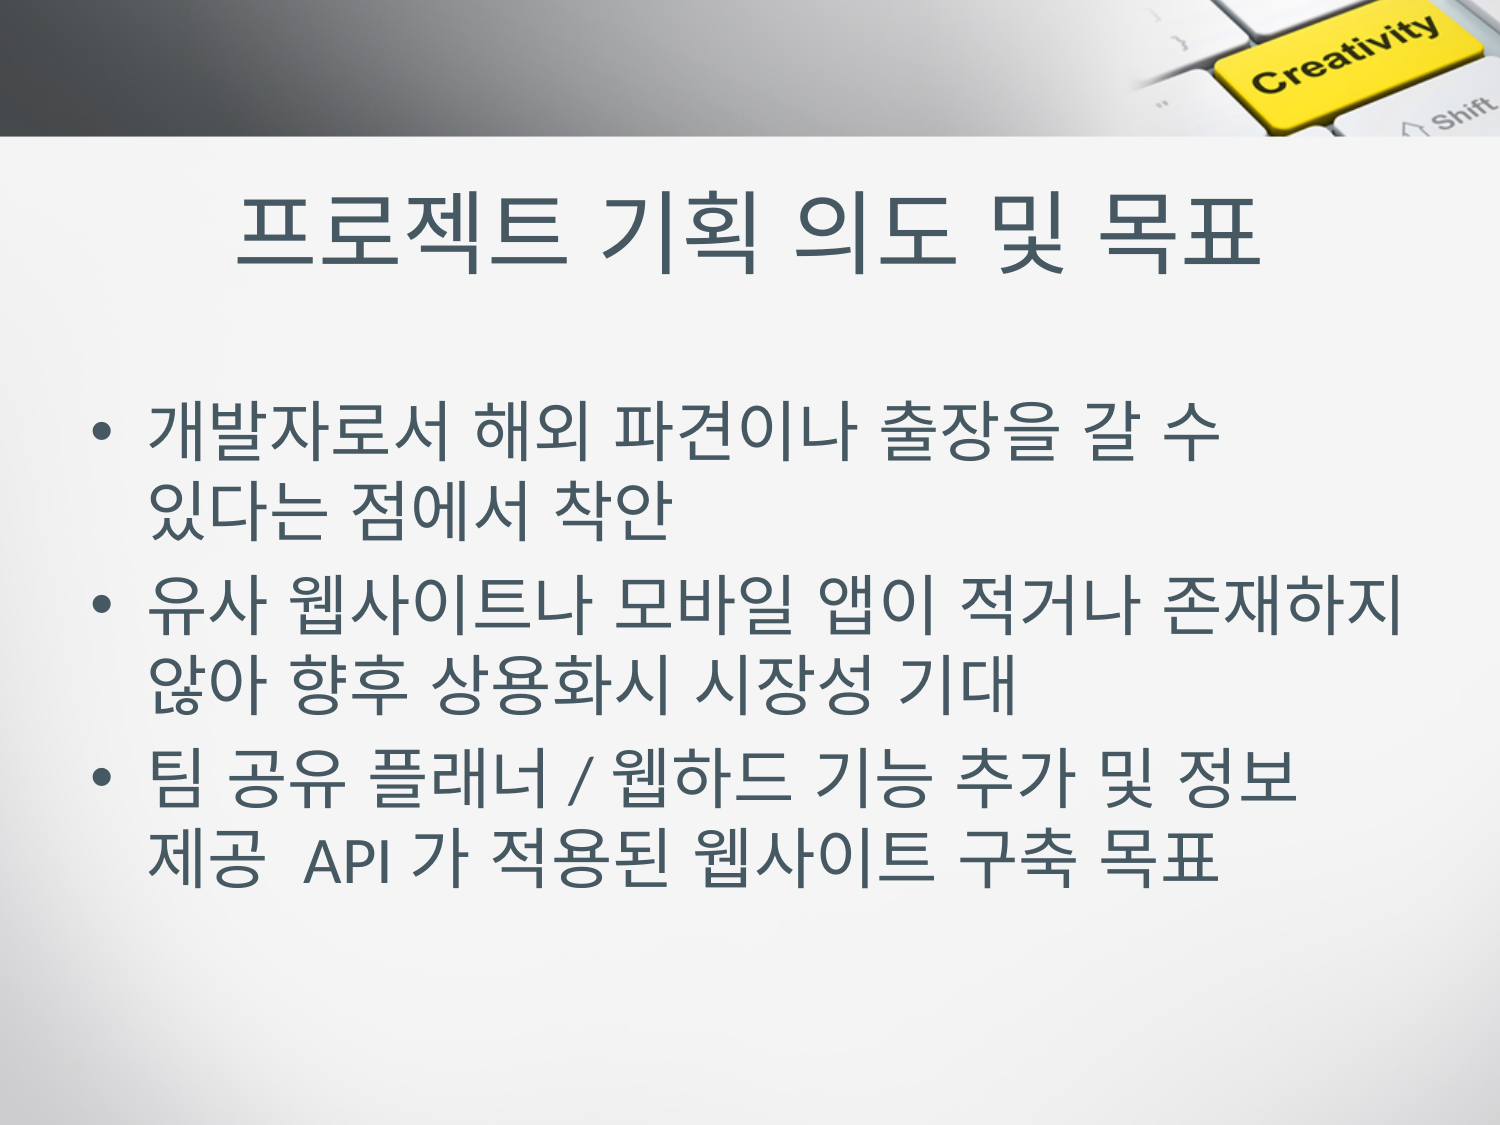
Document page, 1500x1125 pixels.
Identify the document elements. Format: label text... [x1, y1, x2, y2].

list 개발자로서 해외 파견이나 출장을 갈 수 있다는 점에서 착안 유사 웹사이트나 모바일 앱이 적거나 존재하지 않아 향후 상용화시 시장성 기대 팀 공유 플래너/웹하드 기능 추가 및 정보 제공 API가 적용된 웹사이트 구축 목표 [75, 382, 1425, 1125]
title 프로젝트 기획 의도 및 목표 [75, 137, 1425, 325]
picture [0, 0, 1500, 1125]
